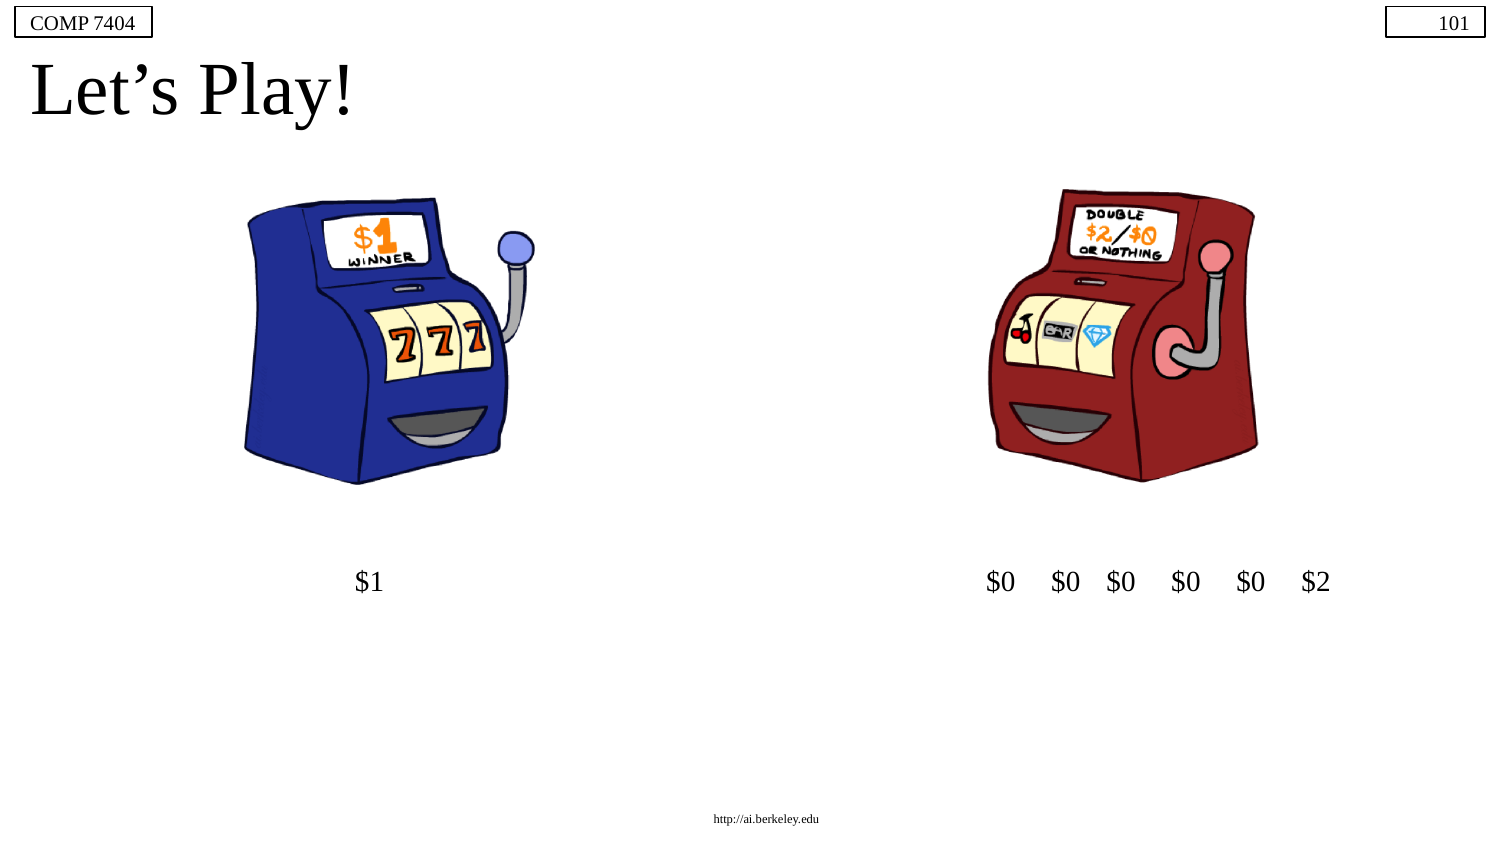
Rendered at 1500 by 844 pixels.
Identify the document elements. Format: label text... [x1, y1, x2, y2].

text_box $0 [1033, 550, 1088, 610]
text_box $2 [1283, 550, 1349, 610]
slide_number COMP 7404 [14, 6, 153, 38]
text_box http://ai.berkeley.edu [234, 792, 1298, 844]
slide_number ‹#› [1385, 6, 1486, 38]
title Let’s Play! [15, 42, 1485, 128]
picture [234, 180, 550, 496]
text_box $0 [968, 550, 1033, 610]
text_box $0 [1088, 550, 1153, 610]
picture [976, 168, 1266, 490]
text_box $0 [1153, 550, 1218, 610]
text_box $0 [1218, 550, 1283, 610]
text_box $1 [337, 550, 403, 610]
